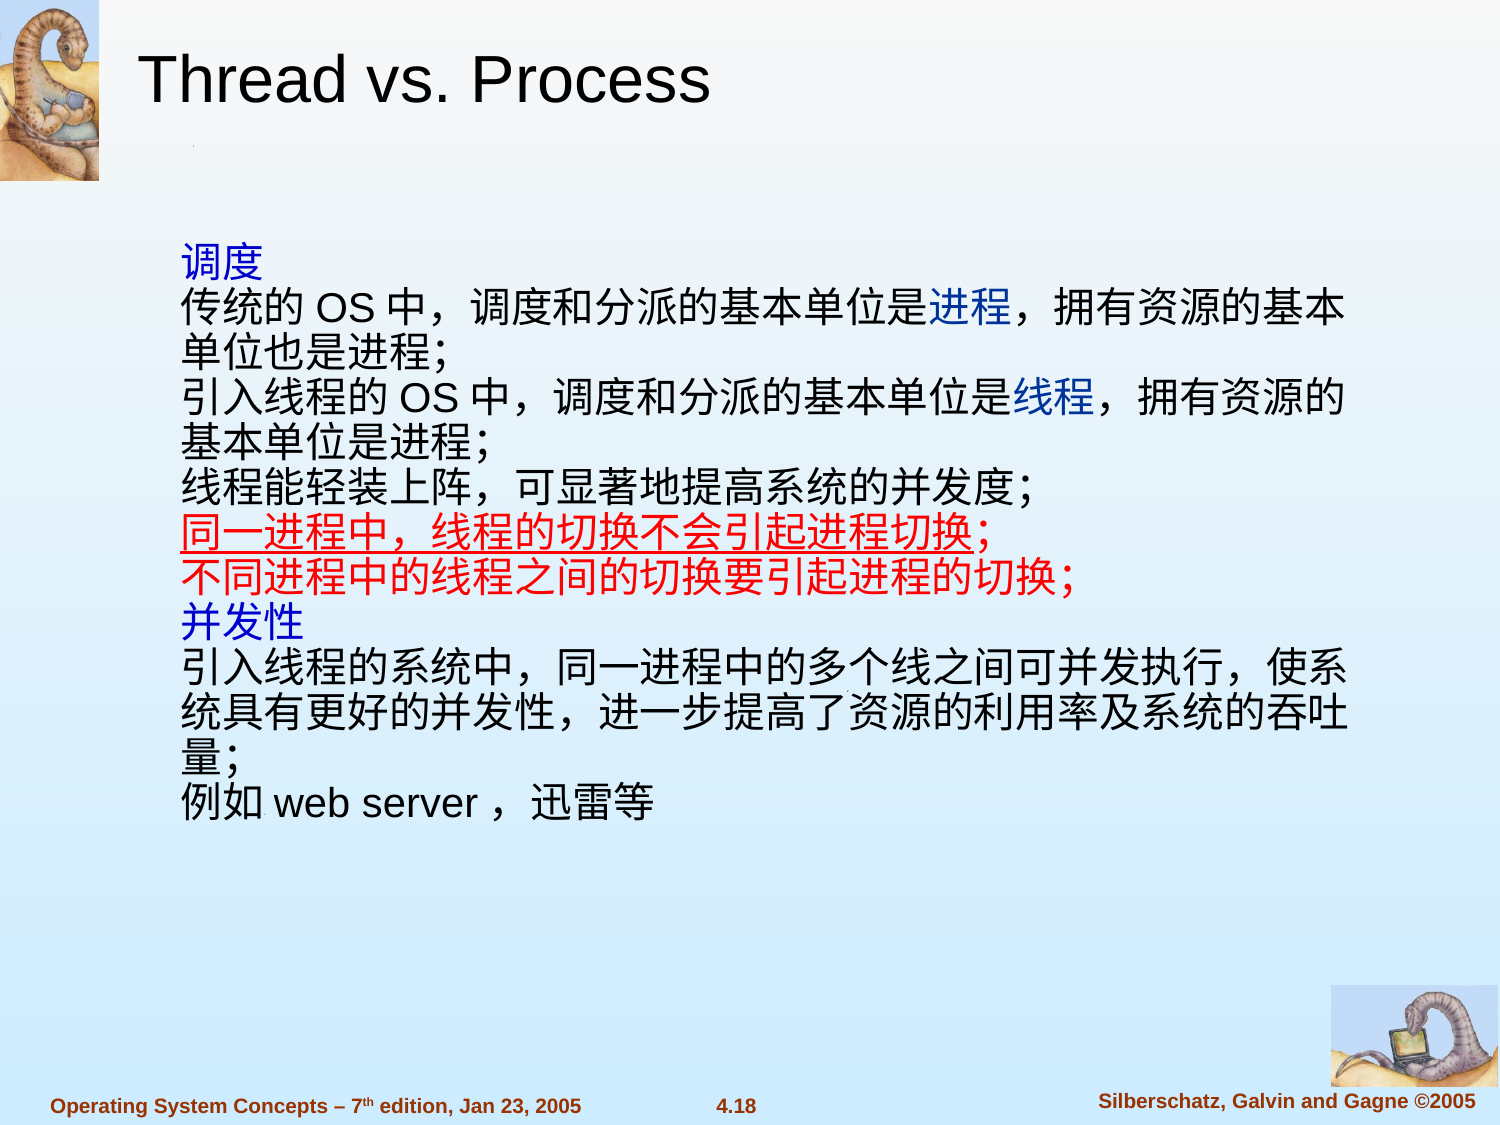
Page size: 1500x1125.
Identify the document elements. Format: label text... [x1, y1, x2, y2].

picture [0, 0, 99, 181]
text_box [233, 27, 742, 102]
list 调度 传统的OS中，调度和分派的基本单位是进程，拥有资源的基本单位也是进程； 引入线程的OS中，调度和分派的基本单位是线程，拥有资源的基本单位是进程； 线程能轻装上阵，可显著地提高系统的并发度； 同一进程中，线程的切换不会引起进程切换； 不同进程中的线程之间的切换要引起进程的切换； 并发性 引入线程的系统中，同一进程中的多个线之间可并发执行，使系统具有更好的并发性，进一步提高了资源的利用率及系统的吞吐量； 例如web server，迅雷等 [165, 234, 1398, 974]
title Thread vs. Process [122, 69, 1297, 124]
picture [1331, 985, 1498, 1087]
